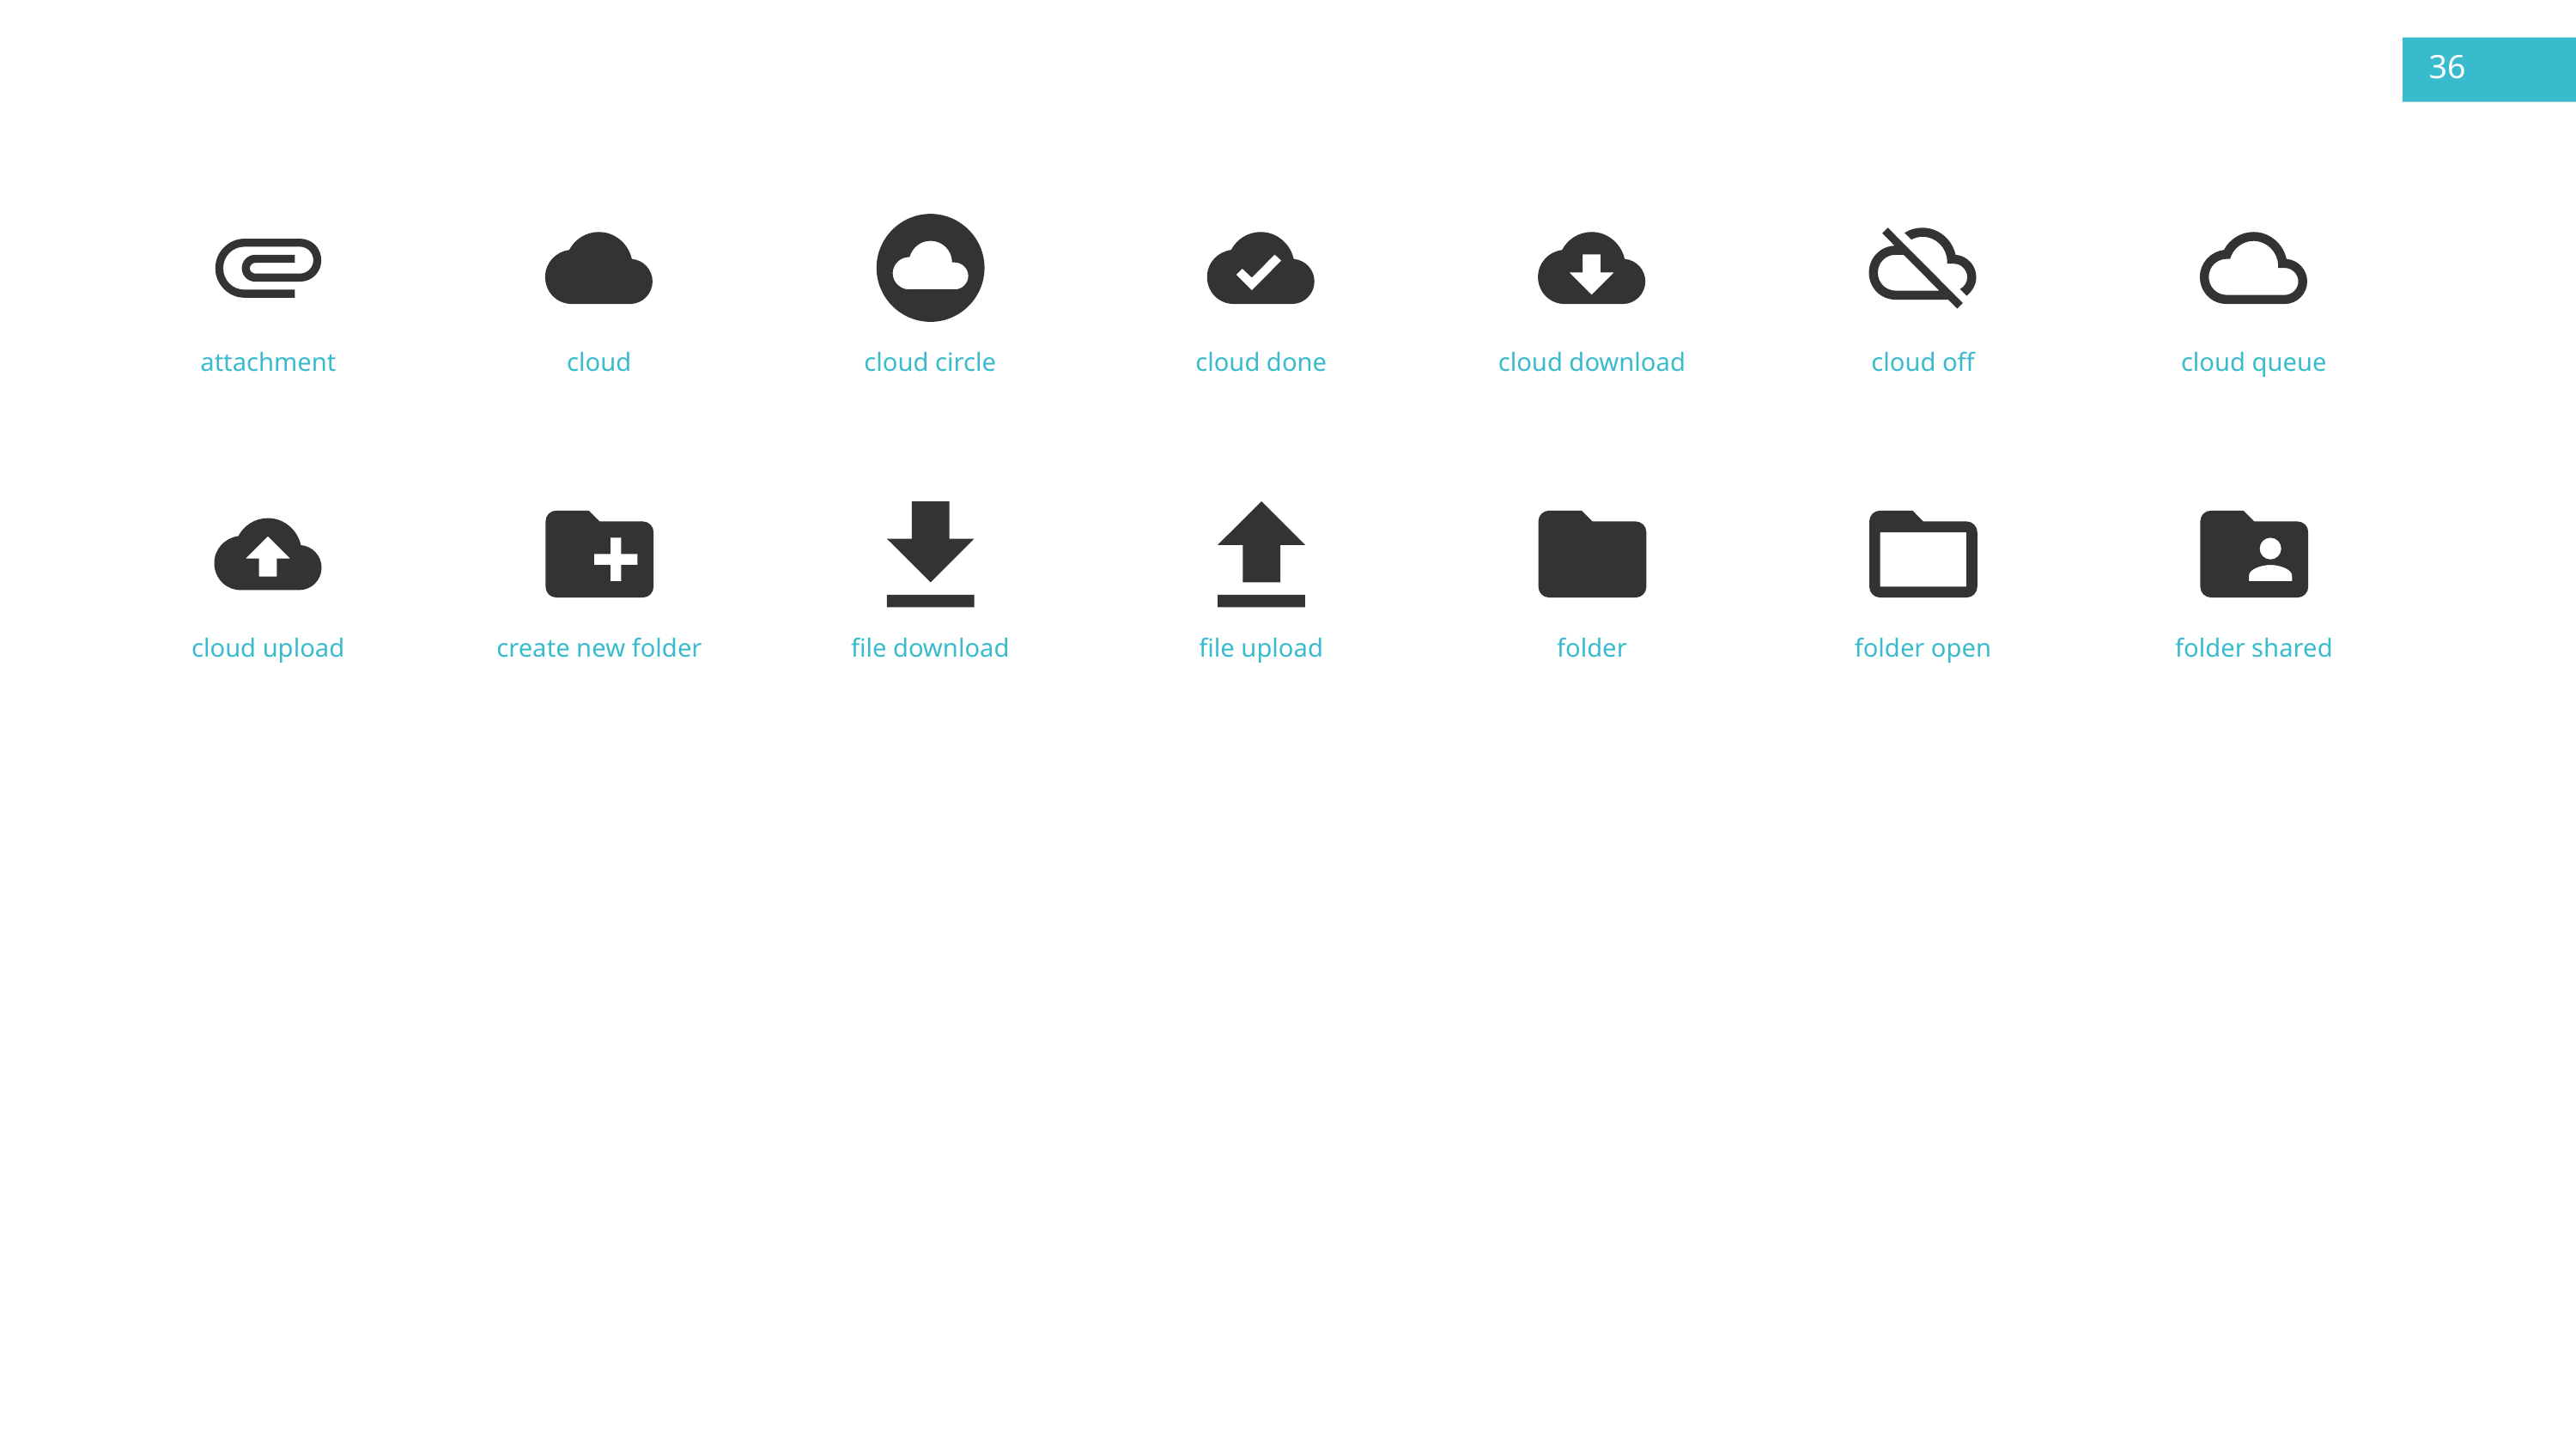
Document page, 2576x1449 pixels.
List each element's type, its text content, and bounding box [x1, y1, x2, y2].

text_box [2200, 510, 2309, 598]
slide_number 36 [2415, 35, 2502, 100]
text_box create new folder [420, 626, 750, 669]
text_box [545, 510, 654, 598]
text_box cloud [420, 339, 750, 383]
text_box cloud off [1744, 339, 2075, 383]
text_box [214, 518, 322, 591]
text_box [1868, 227, 1963, 309]
text_box file upload [1082, 626, 1413, 669]
text_box cloud done [1082, 339, 1413, 383]
text_box folder [1413, 626, 1744, 669]
text_box [876, 214, 985, 322]
text_box cloud upload [89, 626, 420, 669]
text_box [1905, 227, 1977, 296]
text_box folder open [1744, 626, 2075, 669]
text_box attachment [89, 339, 420, 383]
text_box [1538, 510, 1647, 598]
text_box [544, 232, 653, 305]
text_box [886, 501, 975, 583]
text_box cloud circle [750, 339, 1082, 383]
text_box file download [750, 626, 1082, 669]
text_box [1206, 232, 1315, 305]
text_box [886, 594, 975, 608]
text_box [1218, 501, 1305, 583]
text_box [1538, 232, 1646, 305]
text_box folder shared [2075, 626, 2433, 669]
text_box cloud queue [2075, 339, 2433, 383]
text_box [2199, 232, 2308, 305]
text_box cloud download [1413, 339, 1744, 383]
text_box [1869, 510, 1978, 598]
text_box [1218, 594, 1305, 608]
text_box [215, 239, 322, 298]
